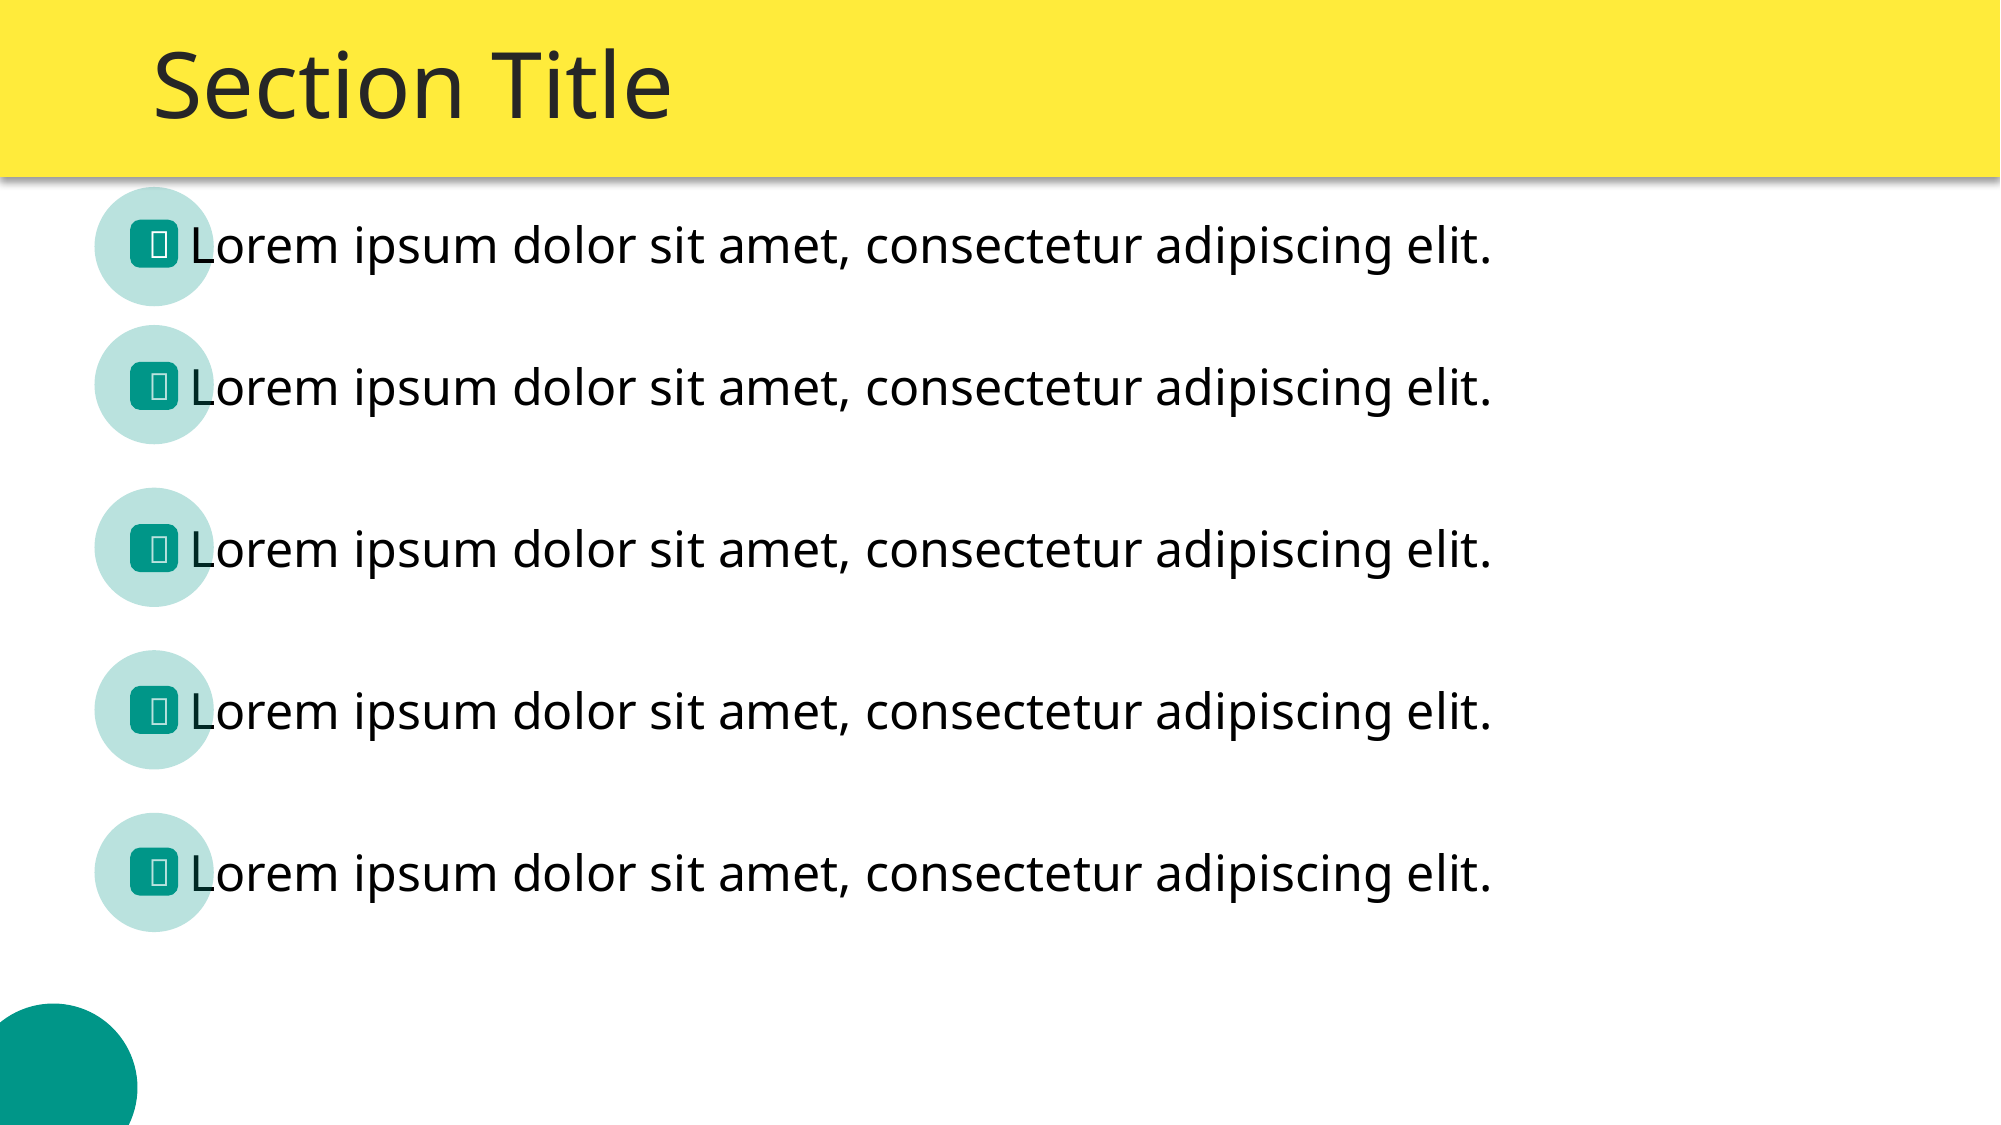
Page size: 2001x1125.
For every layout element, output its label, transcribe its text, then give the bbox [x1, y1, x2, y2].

text_box Lorem ipsum dolor sit amet, consectetur adipiscing elit. [202, 347, 1890, 423]
text_box [0, 0, 2000, 178]
text_box [132, 221, 177, 266]
title Section Title [137, 0, 1863, 177]
text_box [93, 649, 215, 771]
text_box Lorem ipsum dolor sit amet, consectetur adipiscing elit. [203, 510, 1890, 585]
text_box [93, 192, 205, 308]
text_box [93, 486, 215, 609]
text_box [93, 811, 215, 934]
text_box [93, 323, 215, 446]
text_box Lorem ipsum dolor sit amet, consectetur adipiscing elit. [202, 671, 1890, 747]
text_box [0, 1002, 139, 1125]
text_box Lorem ipsum dolor sit amet, consectetur adipiscing elit. [202, 833, 1890, 909]
text_box Lorem ipsum dolor sit amet, consectetur adipiscing elit. [174, 205, 1890, 281]
